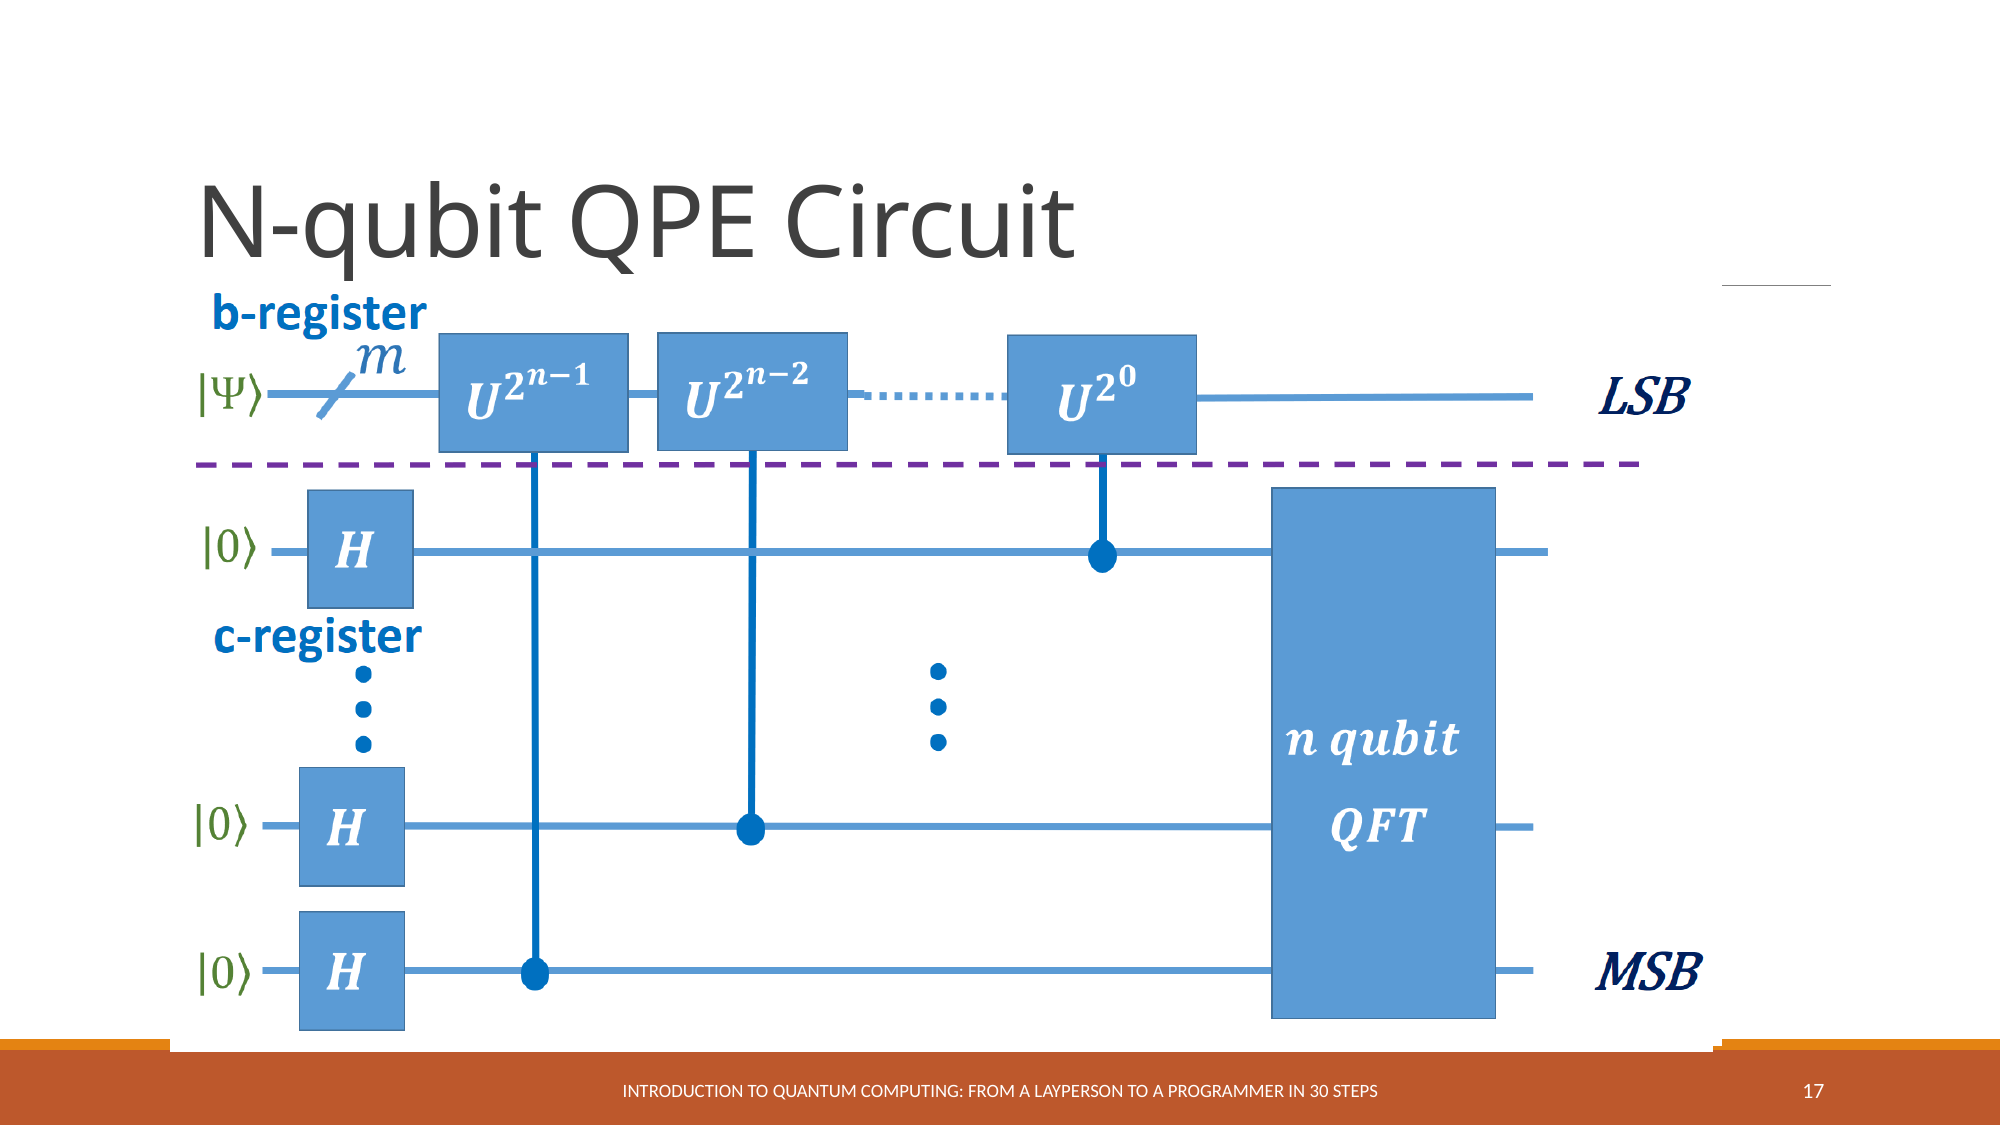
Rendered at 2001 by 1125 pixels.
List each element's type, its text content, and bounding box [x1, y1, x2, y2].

footer Introduction to Quantum Computing: From a Layperson to a Programmer in 30 Steps [604, 1061, 1396, 1120]
title N-qubit QPE Circuit [180, 47, 1830, 285]
slide_number 17 [1624, 1059, 1840, 1120]
picture [169, 284, 1722, 1052]
